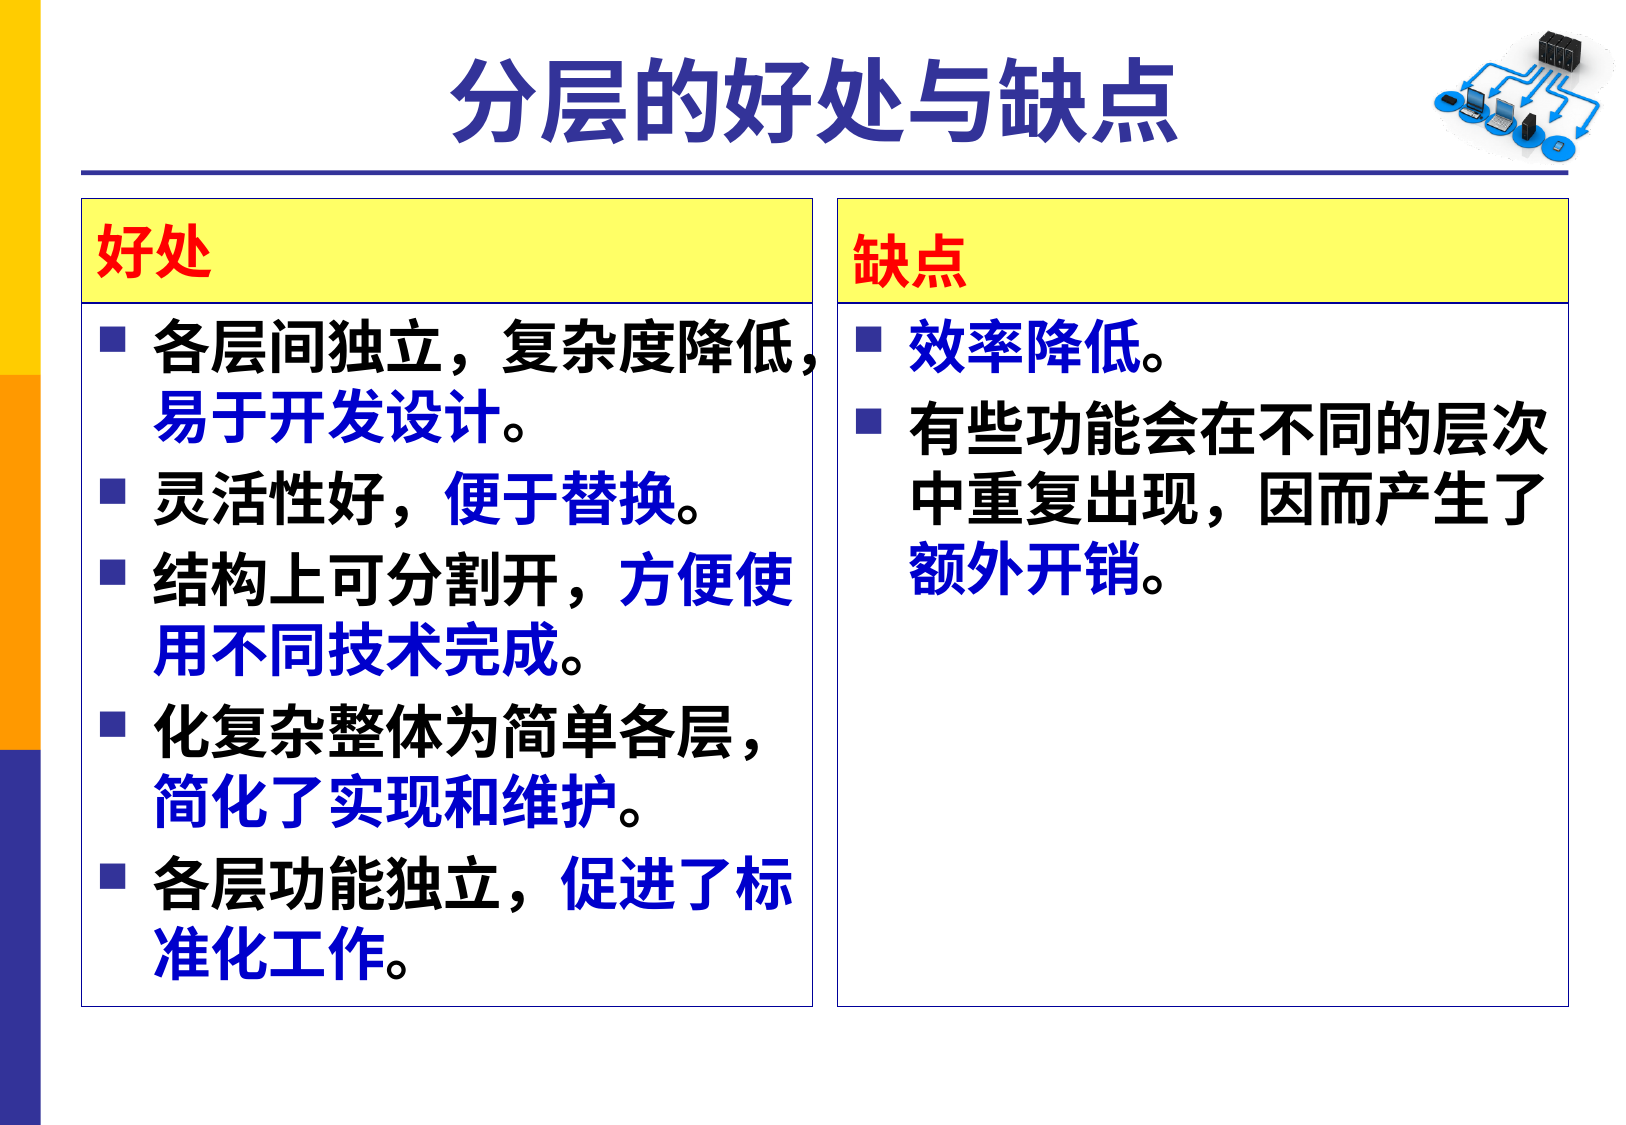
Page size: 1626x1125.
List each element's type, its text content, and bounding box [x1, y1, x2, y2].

list 缺点 [837, 198, 1569, 302]
title 分层的好处与缺点 [81, 30, 1569, 161]
list 效率降低。 有些功能会在不同的层次中重复出现，因而产生了额外开销。 [837, 302, 1569, 1007]
list 好处 [81, 198, 813, 302]
list 各层间独立，复杂度降低，易于开发设计。 灵活性好，便于替换。 结构上可分割开，方便使用不同技术完成。 化复杂整体为简单各层，简化了实现和维护。 各层功能独立，促进了标准化工作。 [81, 302, 813, 1007]
picture [1431, 30, 1616, 165]
